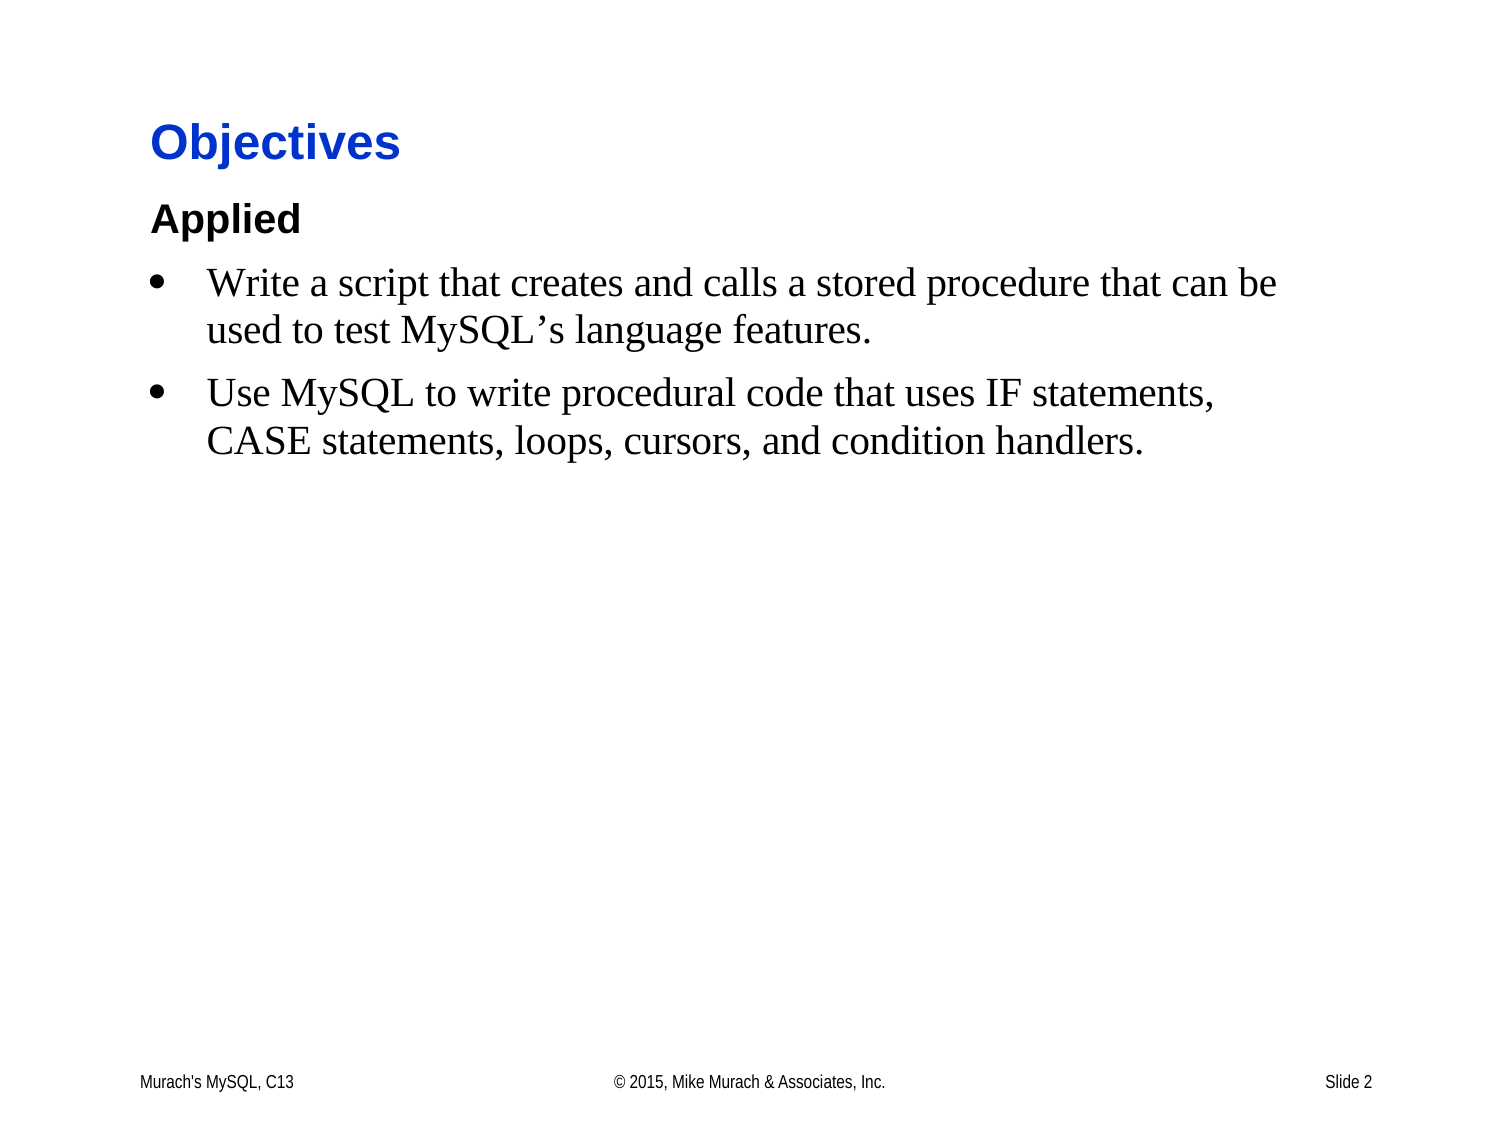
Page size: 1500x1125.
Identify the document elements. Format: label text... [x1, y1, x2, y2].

slide_number Murach's MySQL, C13 [124, 1024, 451, 1101]
footer © 2015, Mike Murach & Associates, Inc. [474, 1024, 1026, 1101]
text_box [149, 113, 1343, 943]
slide_number Slide 2 [1074, 1024, 1388, 1101]
